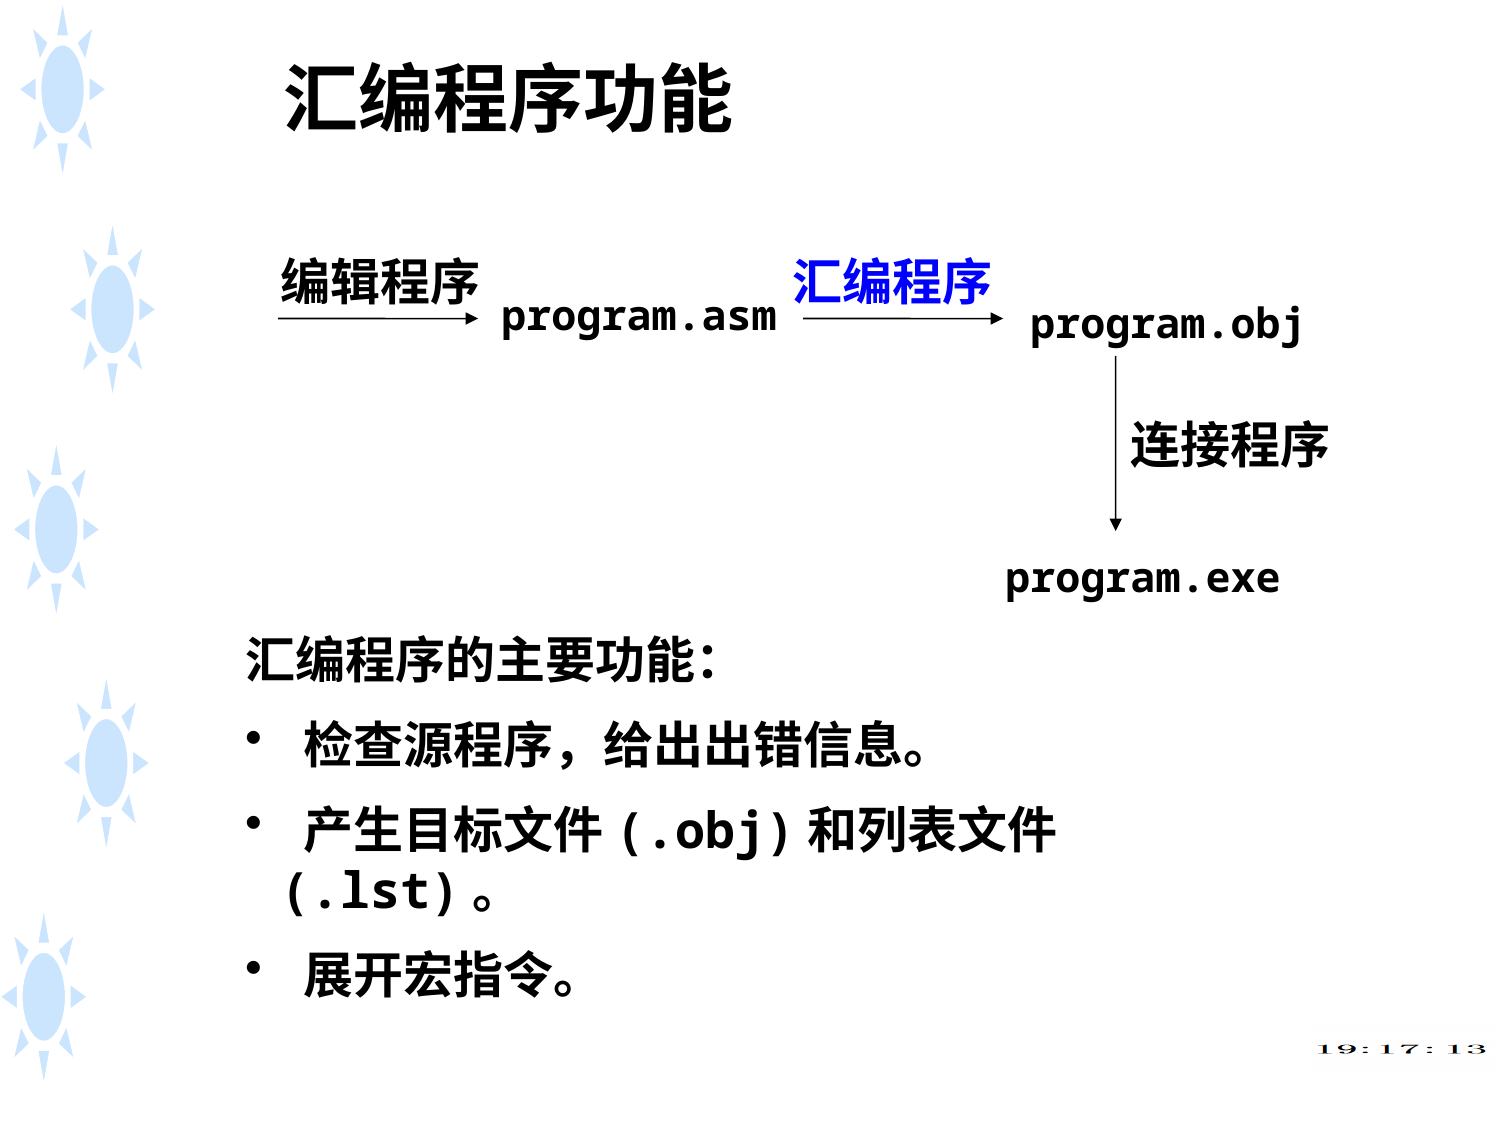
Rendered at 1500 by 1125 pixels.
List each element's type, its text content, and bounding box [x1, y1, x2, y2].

text_box 汇编程序的主要功能： 检查源程序，给出出错信息。 产生目标文件(.obj)和列表文件(.lst)。 展开宏指令。 [230, 621, 1293, 1012]
text_box 汇编程序功能 [268, 44, 749, 150]
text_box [265, 243, 1379, 609]
